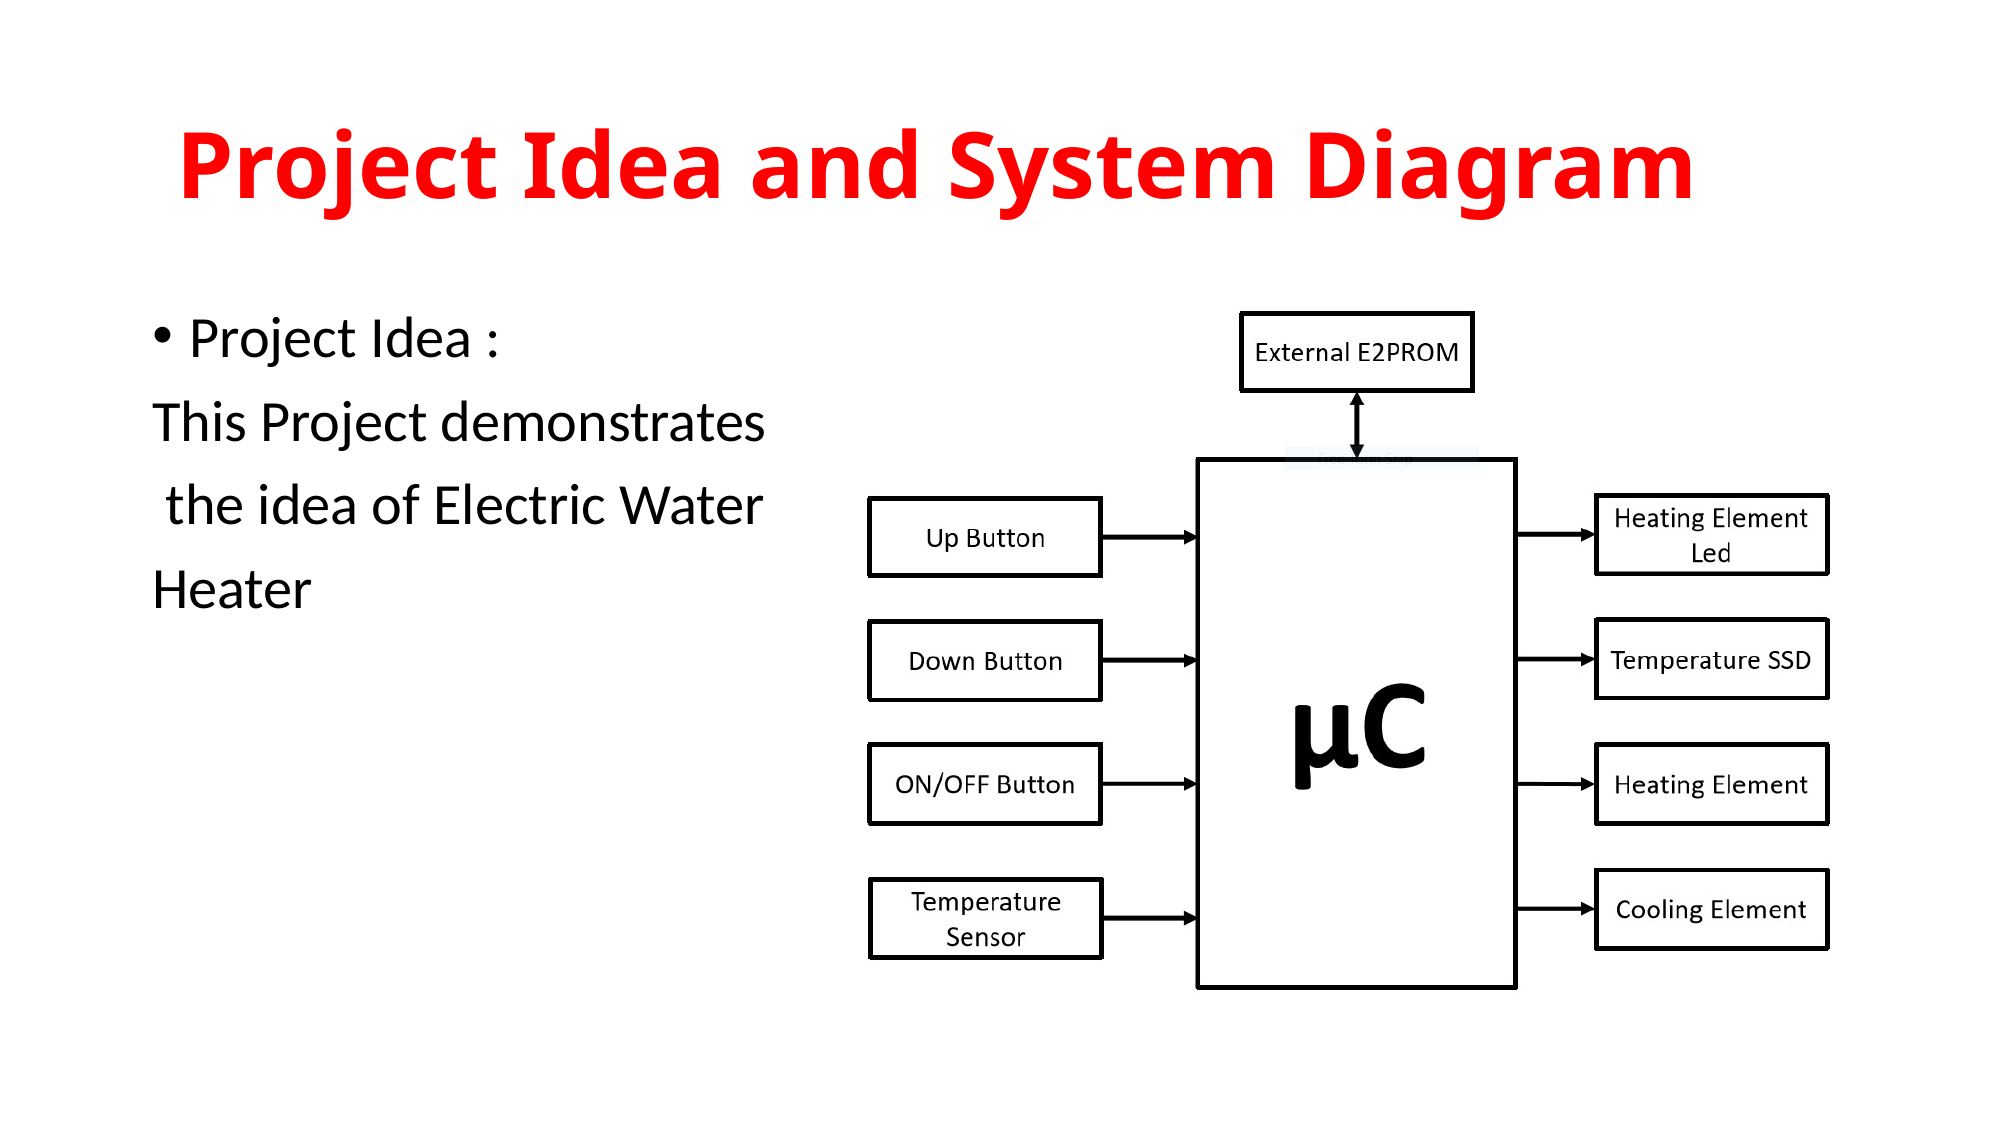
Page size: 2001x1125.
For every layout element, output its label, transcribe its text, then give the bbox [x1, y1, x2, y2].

title Project Idea and System Diagram [137, 59, 1863, 278]
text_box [303, 275, 1881, 1038]
list Project Idea : This Project demonstrates the idea of Electric Water Heater [137, 299, 303, 1014]
